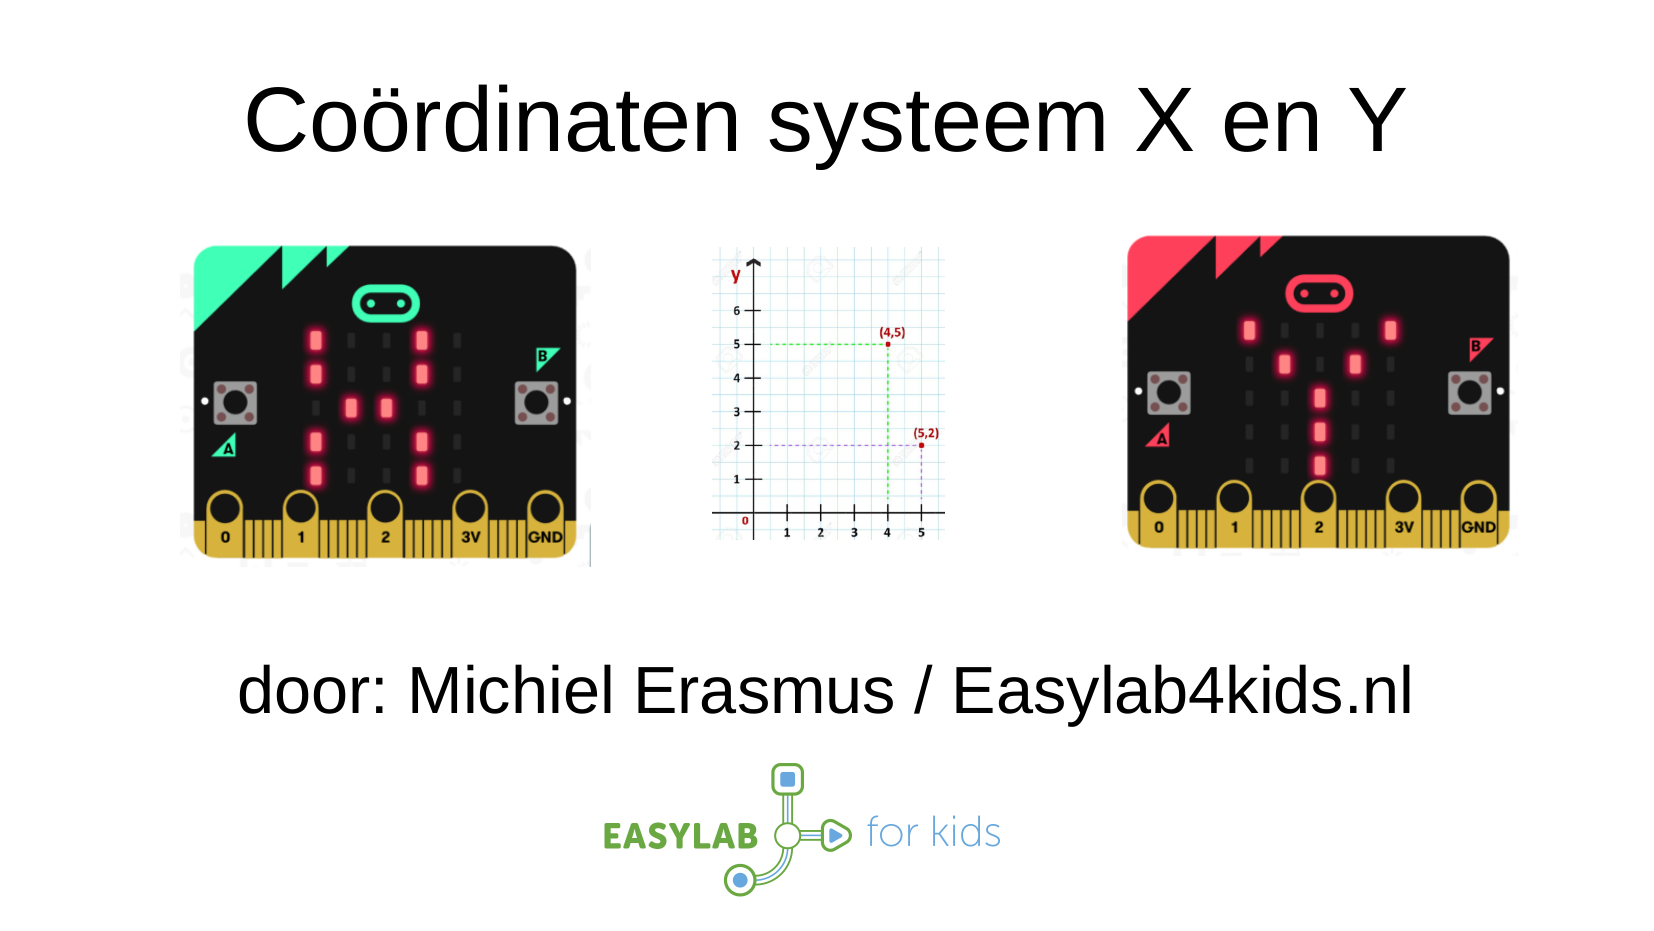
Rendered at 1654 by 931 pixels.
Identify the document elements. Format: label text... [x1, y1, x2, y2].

picture [179, 237, 591, 568]
picture [601, 763, 1002, 897]
text_box door: Michiel Erasmus / Easylab4kids.nl [82, 247, 1571, 728]
picture [1121, 226, 1518, 556]
picture [711, 247, 946, 540]
text_box Coördinaten systeem X en Y [82, 59, 1571, 170]
